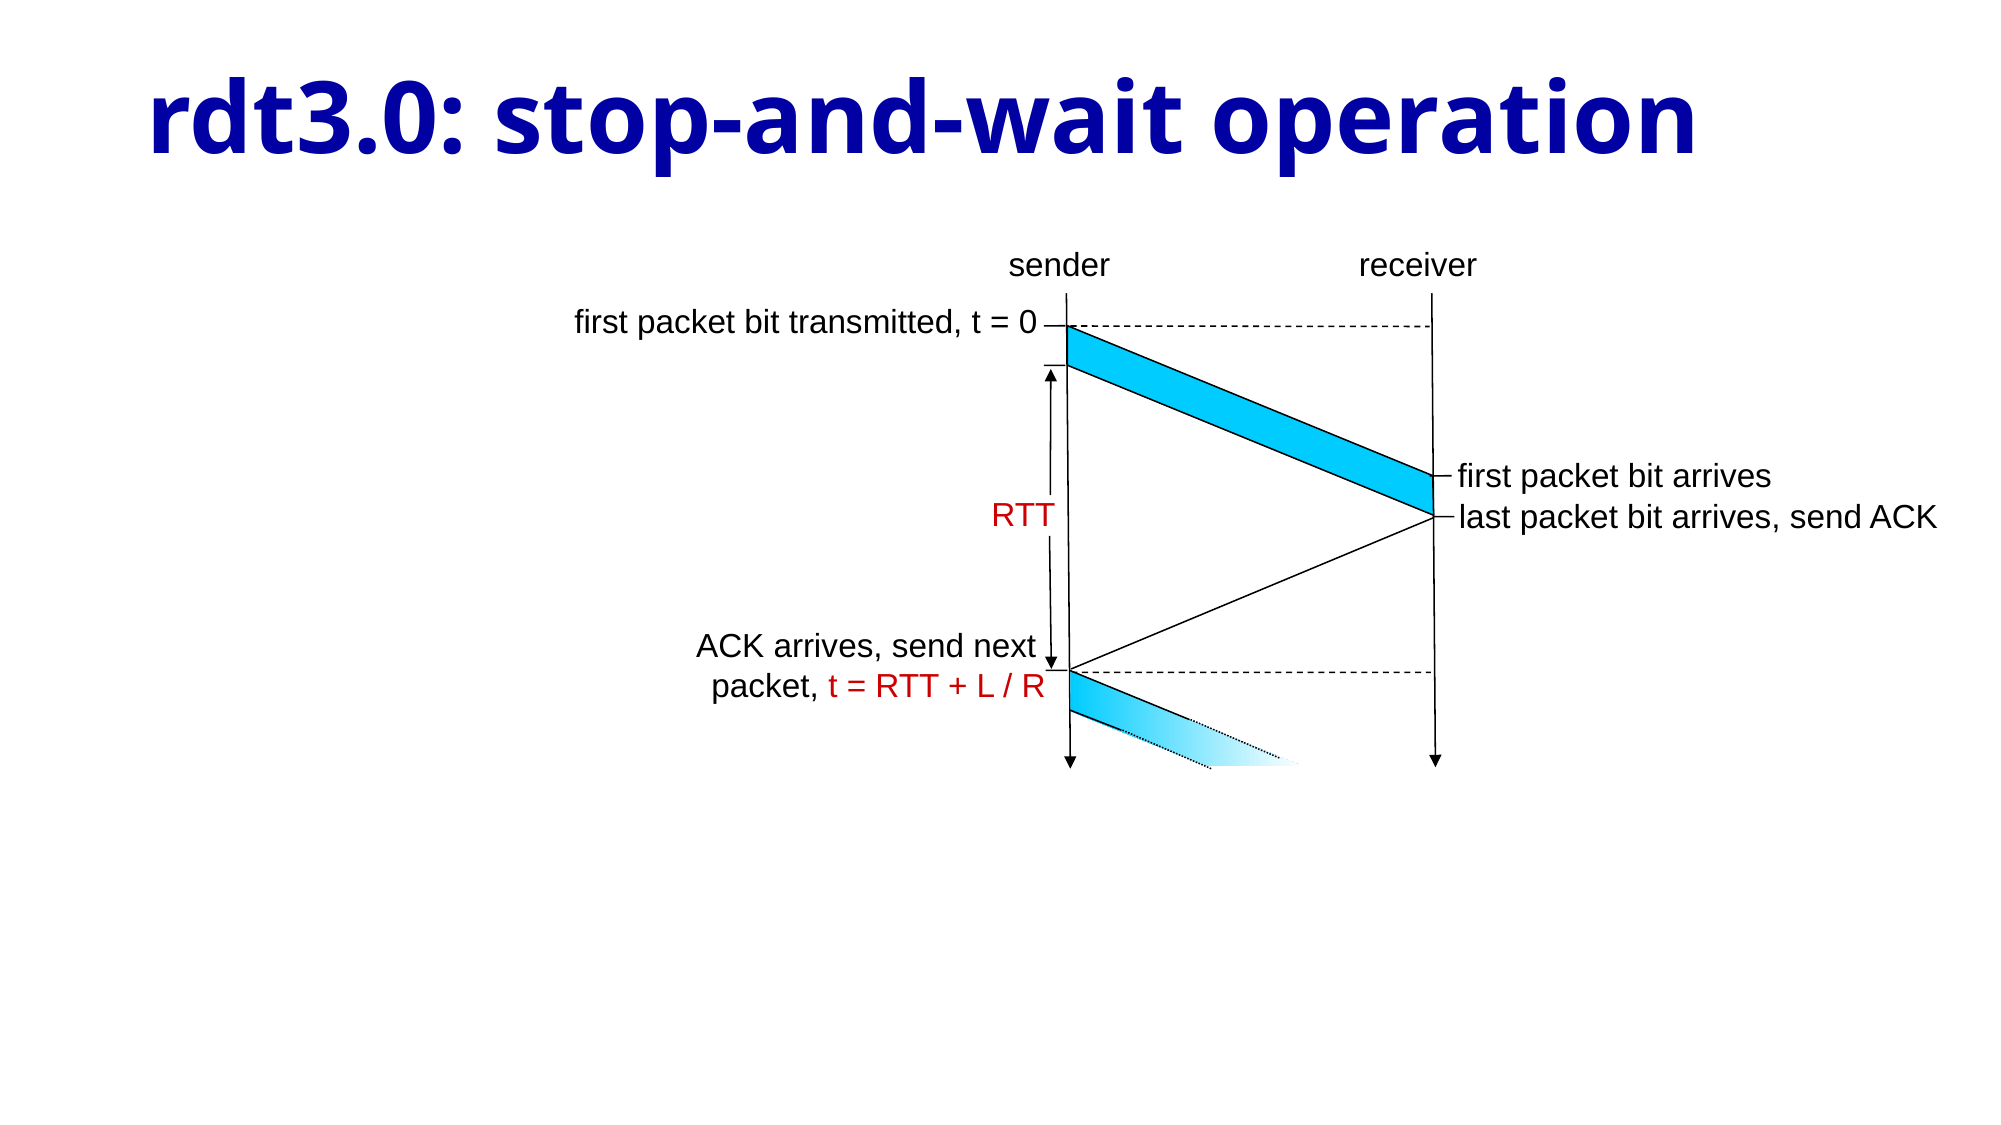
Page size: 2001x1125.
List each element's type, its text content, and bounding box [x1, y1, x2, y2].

title rdt3.0: stop-and-wait operation [131, 47, 1952, 195]
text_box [522, 235, 1955, 769]
